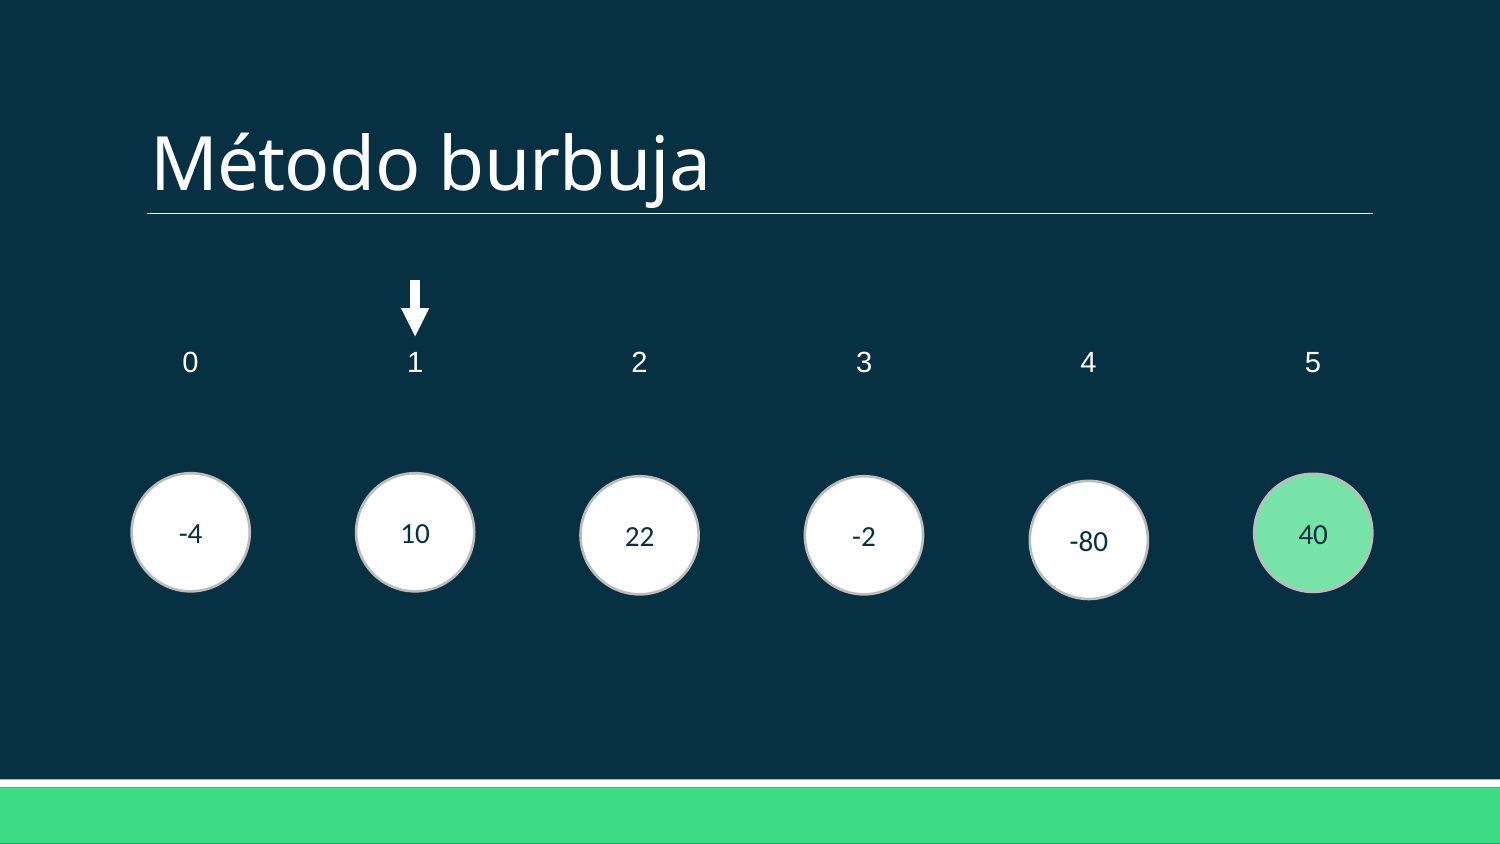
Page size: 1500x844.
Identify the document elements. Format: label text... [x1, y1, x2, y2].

text_box -2 [803, 474, 925, 596]
text_box -80 [1028, 479, 1150, 601]
text_box 2 [604, 336, 675, 387]
text_box 4 [1053, 336, 1124, 387]
text_box 40 [1252, 472, 1374, 594]
text_box 1 [379, 336, 451, 387]
text_box 10 [354, 471, 476, 593]
text_box 22 [579, 474, 700, 596]
text_box -4 [130, 471, 252, 593]
text_box 0 [155, 336, 227, 387]
text_box 5 [1277, 336, 1349, 387]
title Método burbuja [135, 35, 1373, 214]
text_box 3 [828, 336, 900, 387]
